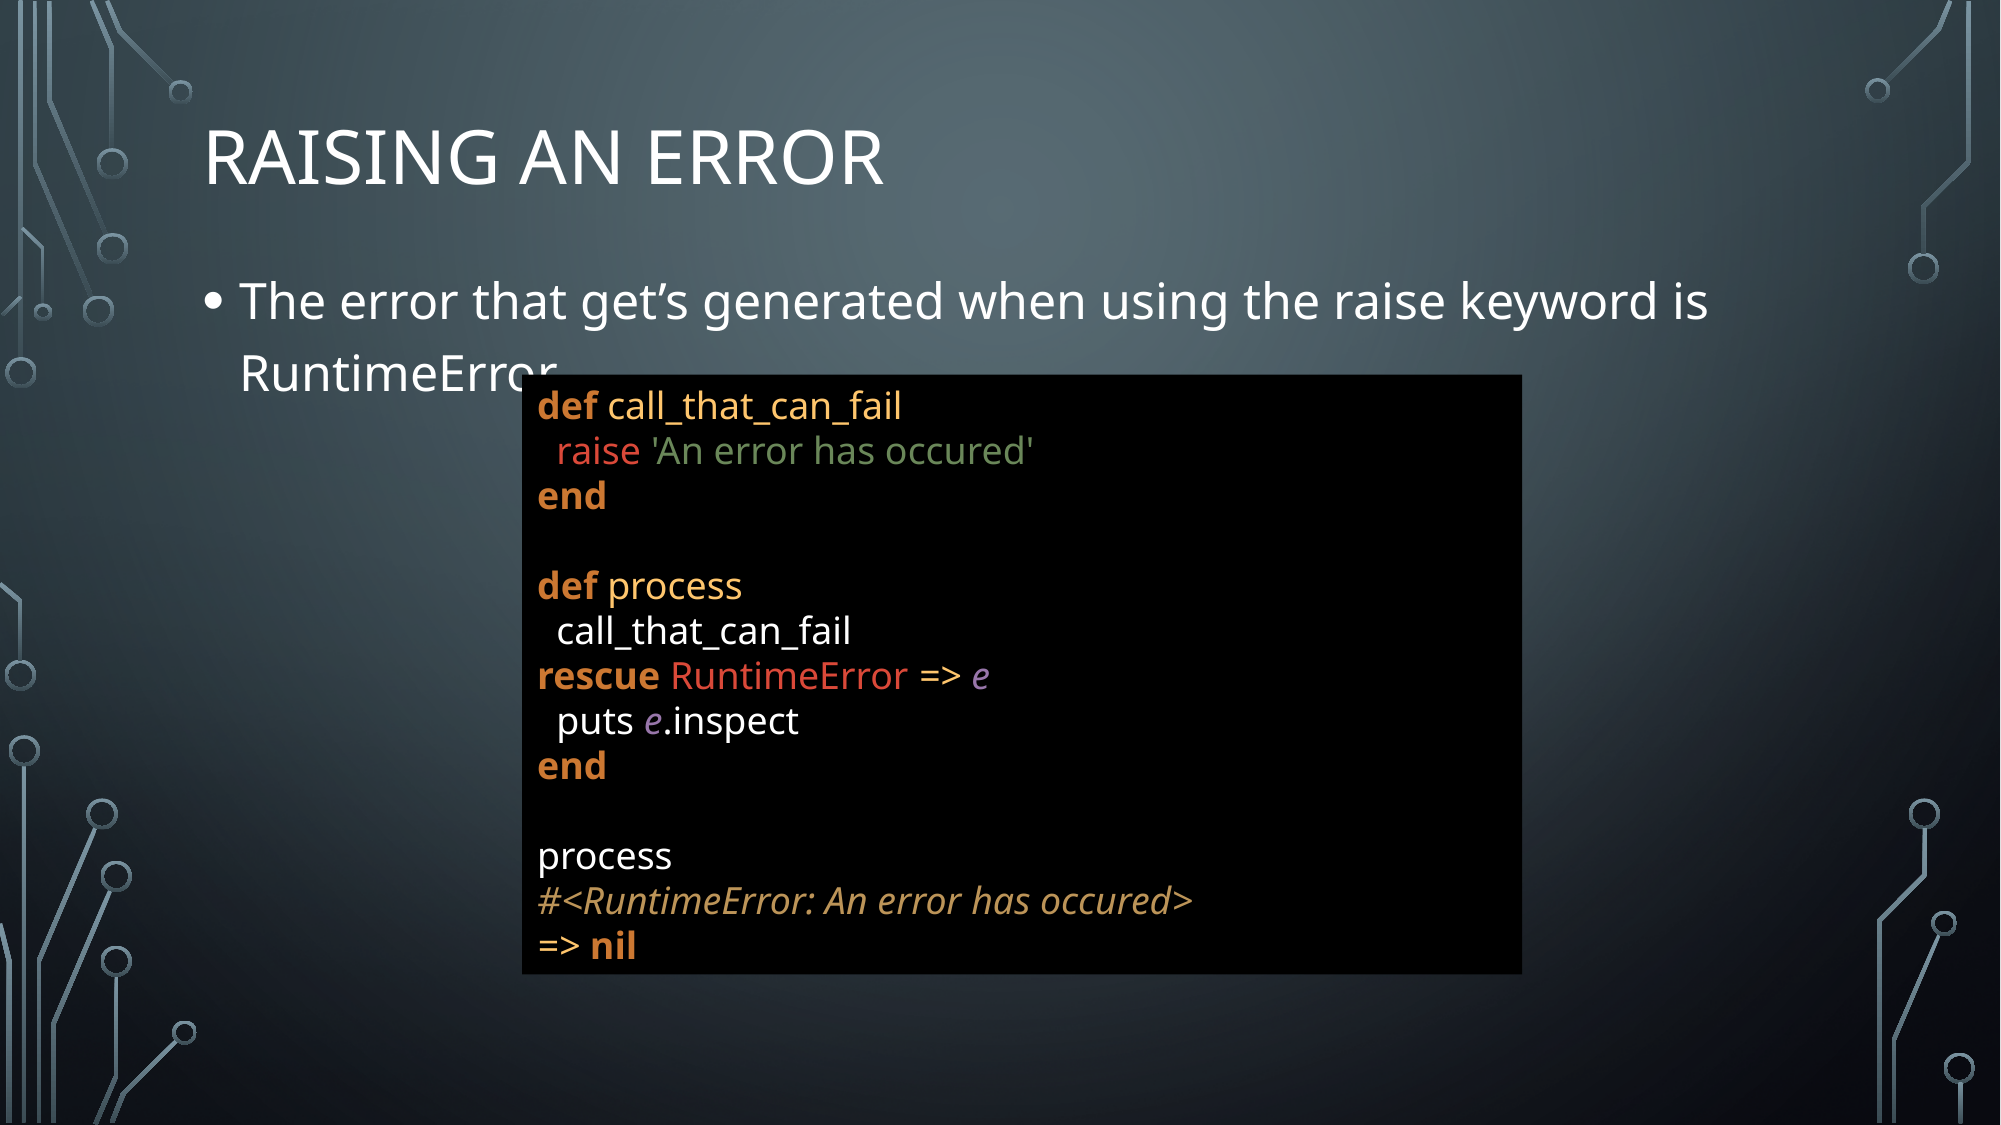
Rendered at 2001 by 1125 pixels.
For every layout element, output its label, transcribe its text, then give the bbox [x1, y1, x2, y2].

list The error that get’s generated when using the raise keyword is RuntimeError [187, 249, 1813, 950]
title Raising an error [187, 101, 1813, 220]
text_box def call_that_can_fail raise 'An error has occured' end def process call_that_can_fail rescue RuntimeError => e puts e.inspect end process #<RuntimeError: An error has occured> => nil [522, 374, 1523, 975]
